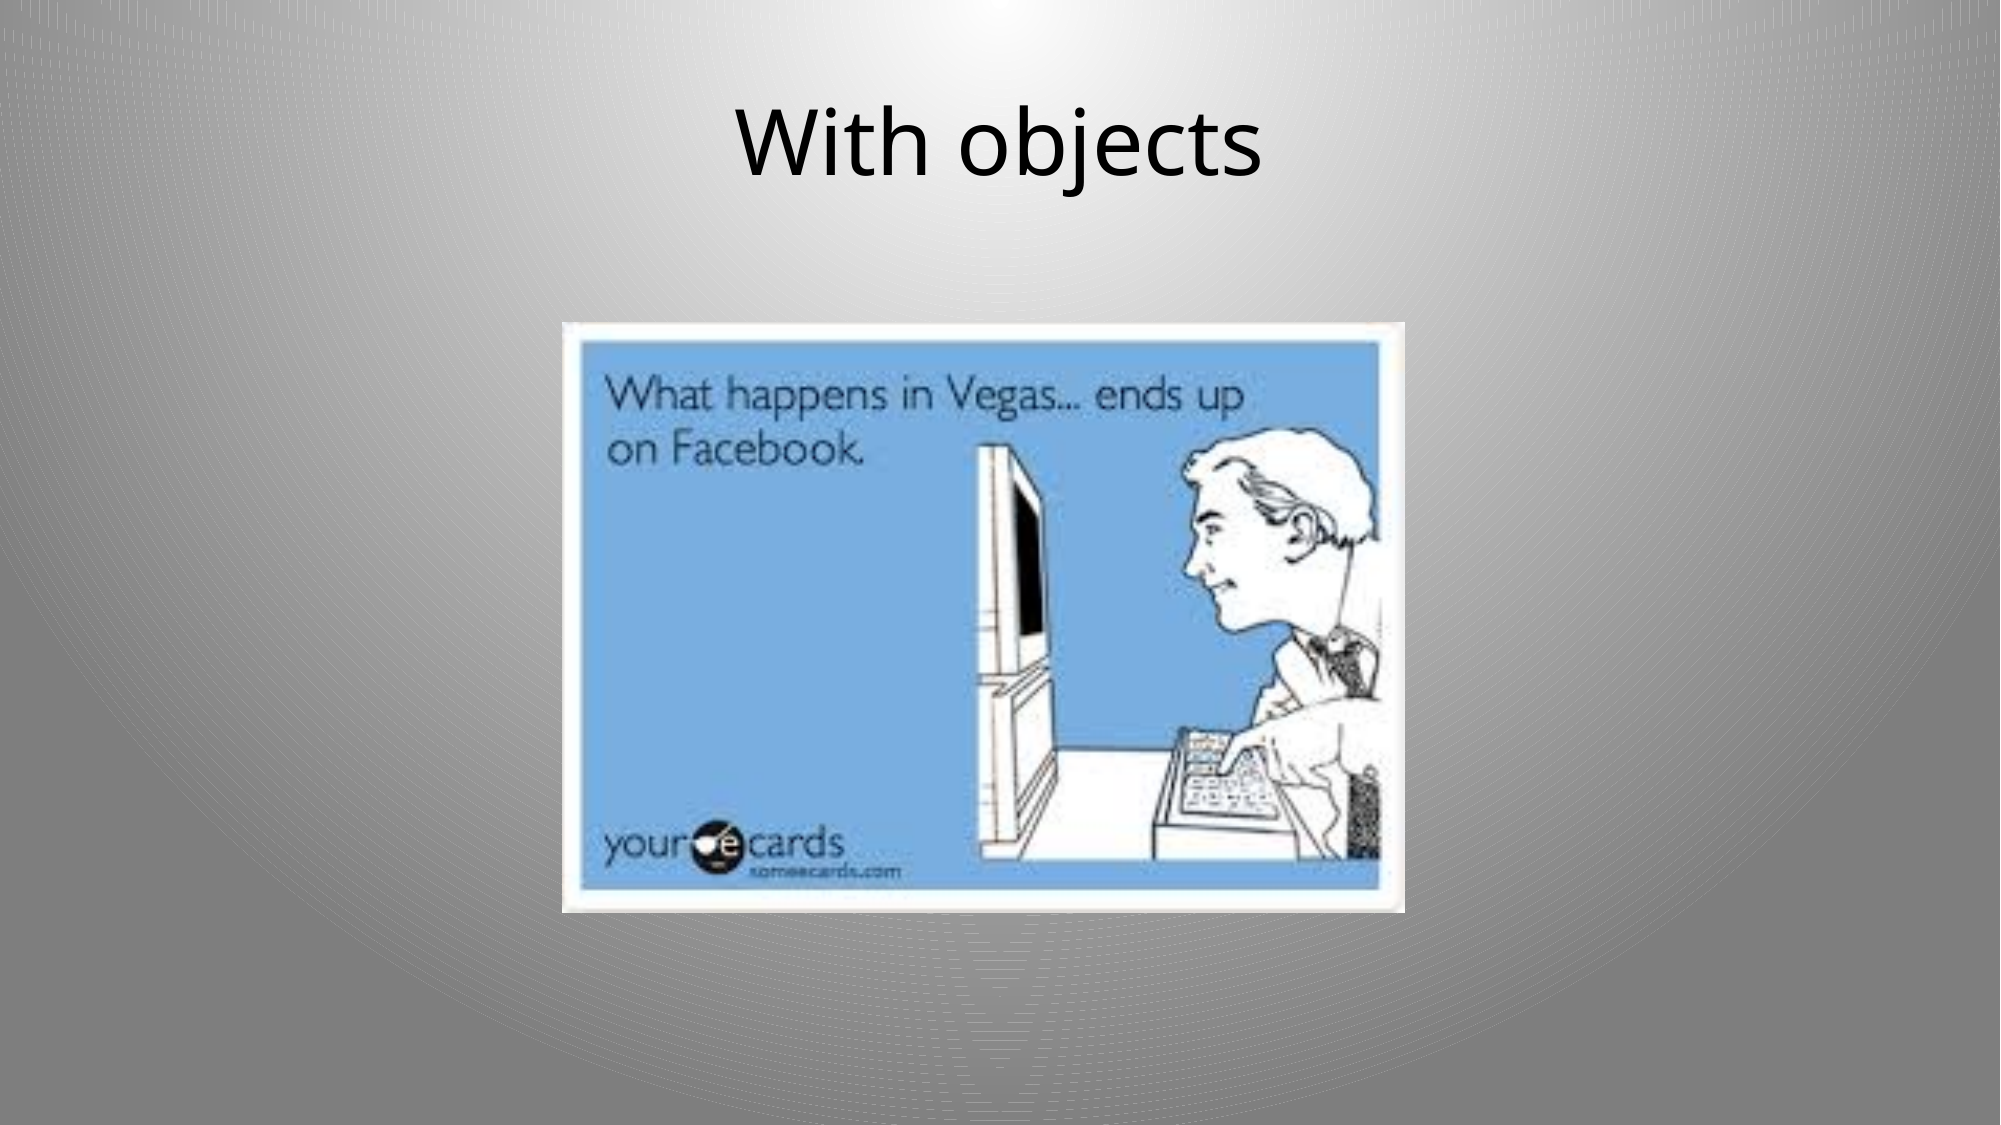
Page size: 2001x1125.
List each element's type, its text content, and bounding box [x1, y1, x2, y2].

picture [562, 321, 1405, 913]
title With objects [99, 45, 1900, 233]
